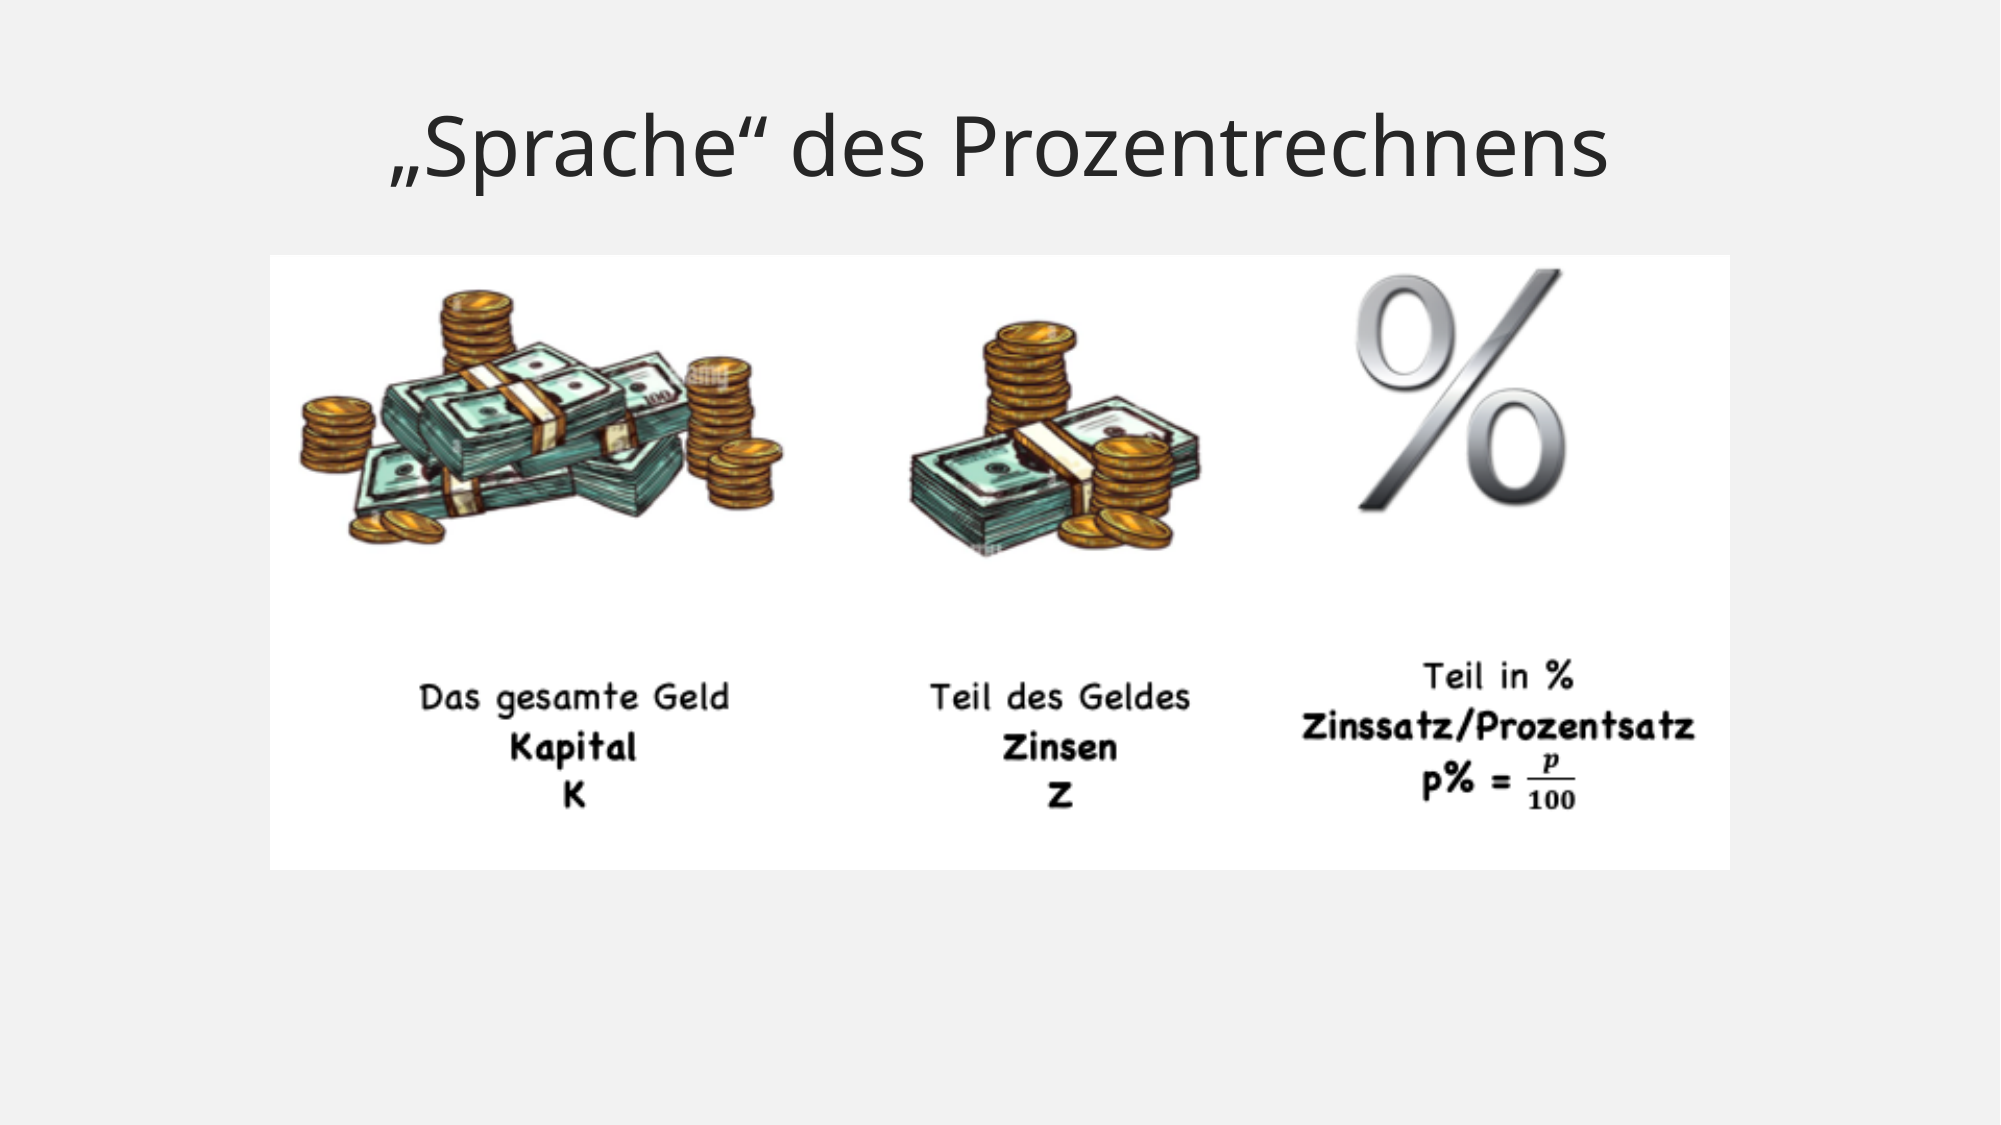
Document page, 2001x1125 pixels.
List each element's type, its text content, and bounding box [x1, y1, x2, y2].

picture [270, 255, 1730, 870]
list „Sprache“ des Prozentrechnens [366, 85, 1634, 255]
